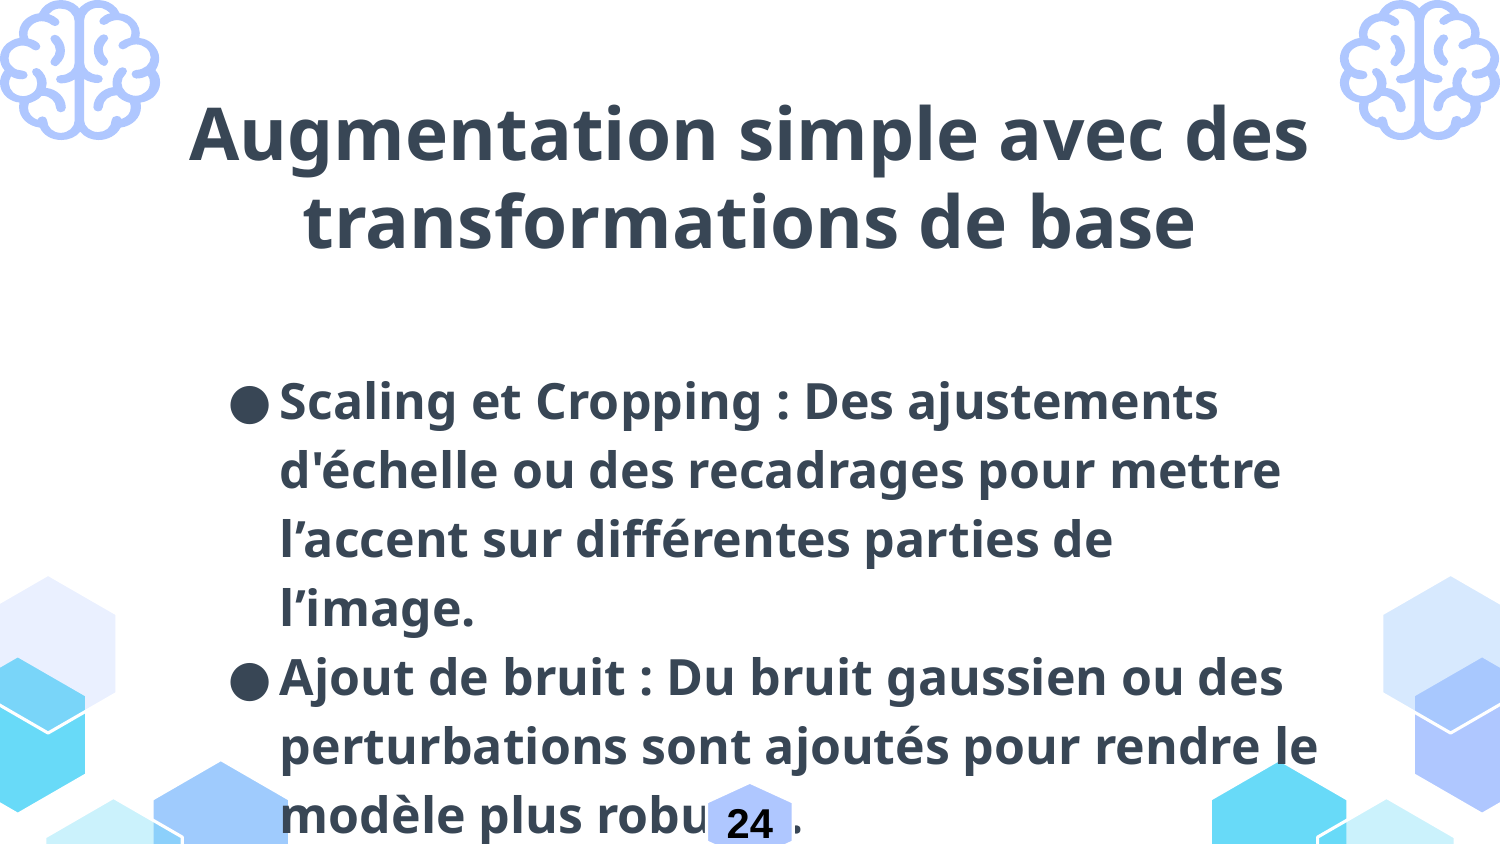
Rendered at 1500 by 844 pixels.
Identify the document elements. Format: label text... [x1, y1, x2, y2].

title Augmentation simple avec des transformations de base [118, 72, 1382, 286]
subtitle Scaling et Cropping : Des ajustements d'échelle ou des recadrages pour mettre l’accent sur différentes parties de l’image. Ajout de bruit : Du bruit gaussien ou des perturbations sont ajoutés pour rendre le modèle plus robuste. Ces transformations simples sont rapides, efficaces et souvent combinées dans des pipelines automatiques (comme ceux proposés par des bibliothèques telles que TensorFlow ou PyTorch). [189, 285, 1339, 731]
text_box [1339, 0, 1500, 141]
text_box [0, 0, 161, 141]
text_box 24 [706, 782, 794, 844]
